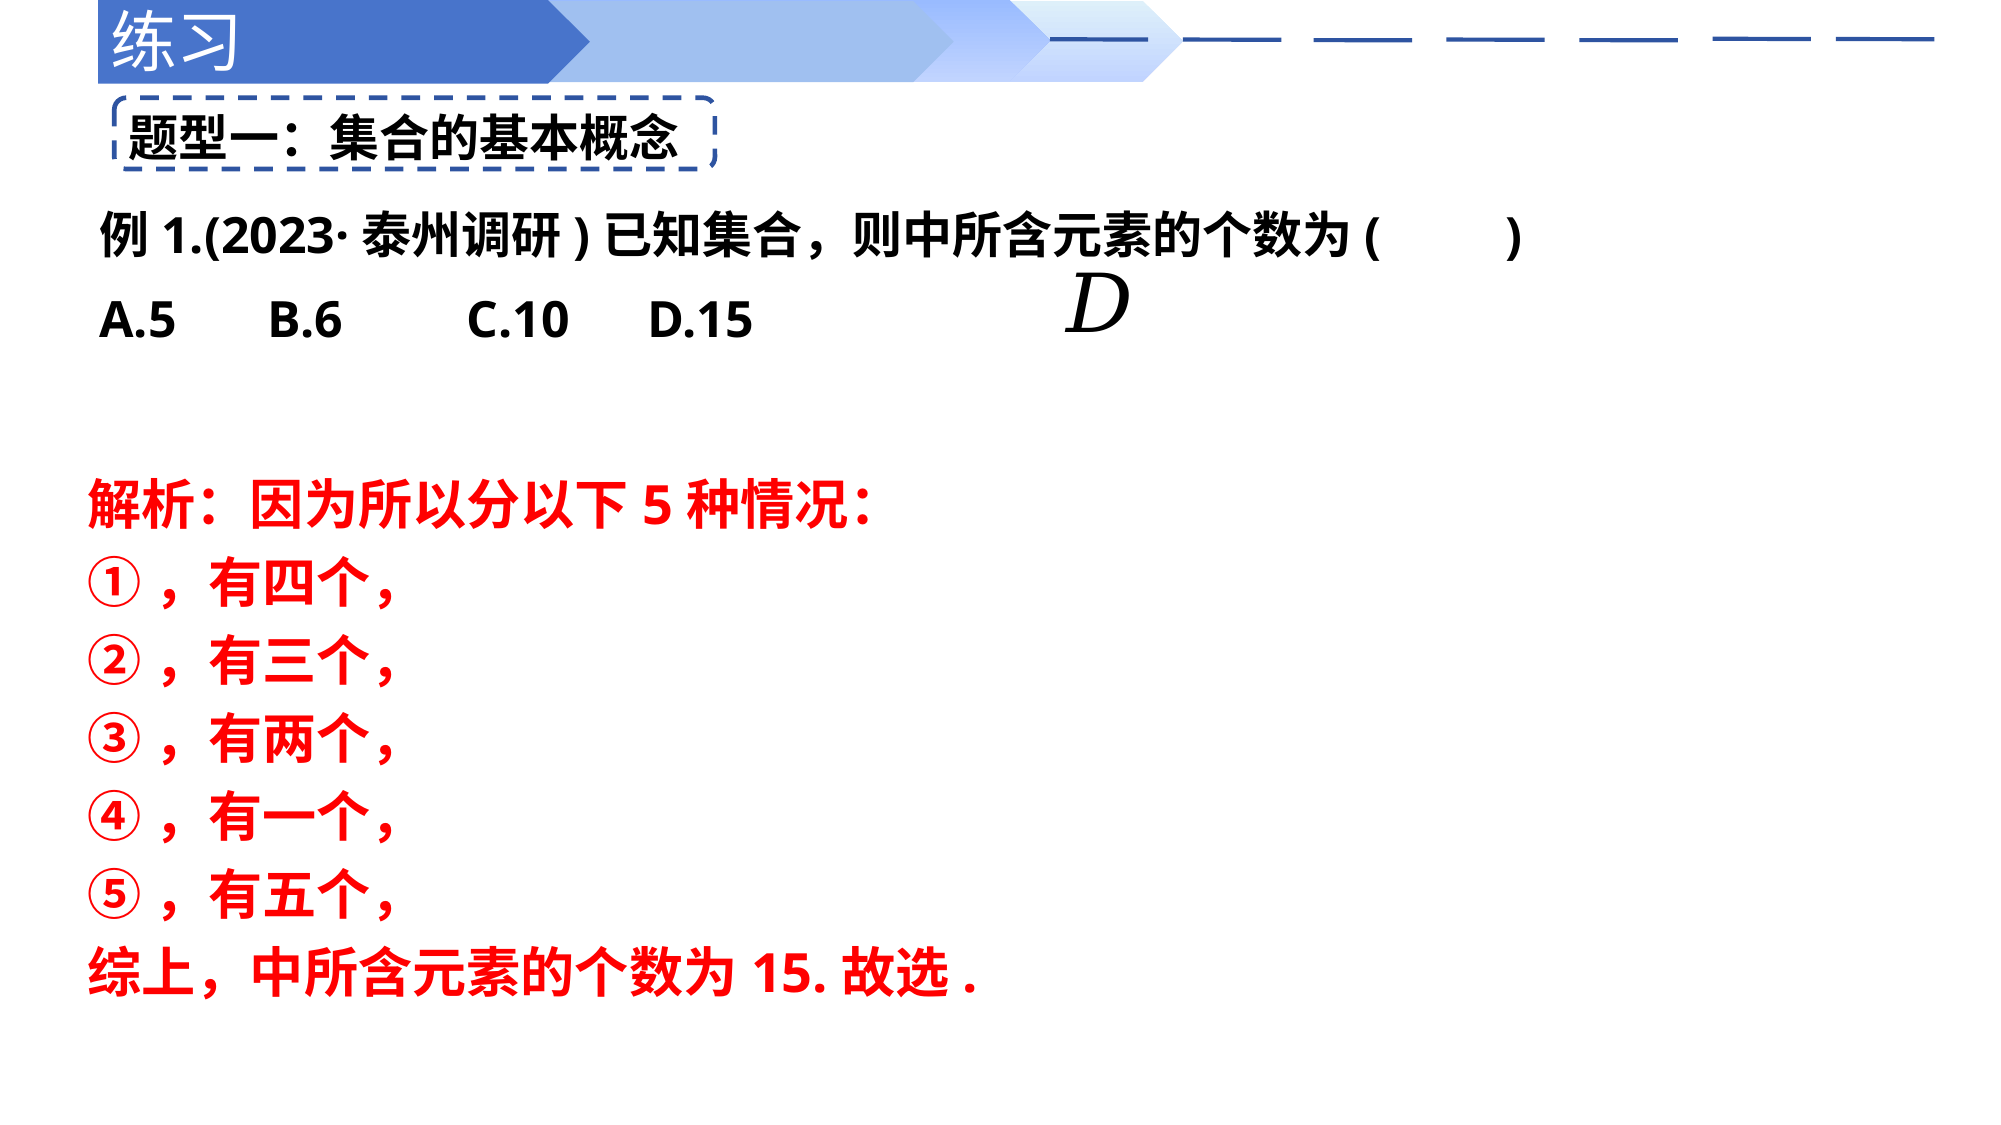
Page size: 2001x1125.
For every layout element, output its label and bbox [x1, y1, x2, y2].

text_box [113, 97, 1223, 175]
text_box [94, 0, 1935, 89]
text_box [71, 449, 1911, 1017]
text_box [1060, 260, 1137, 353]
